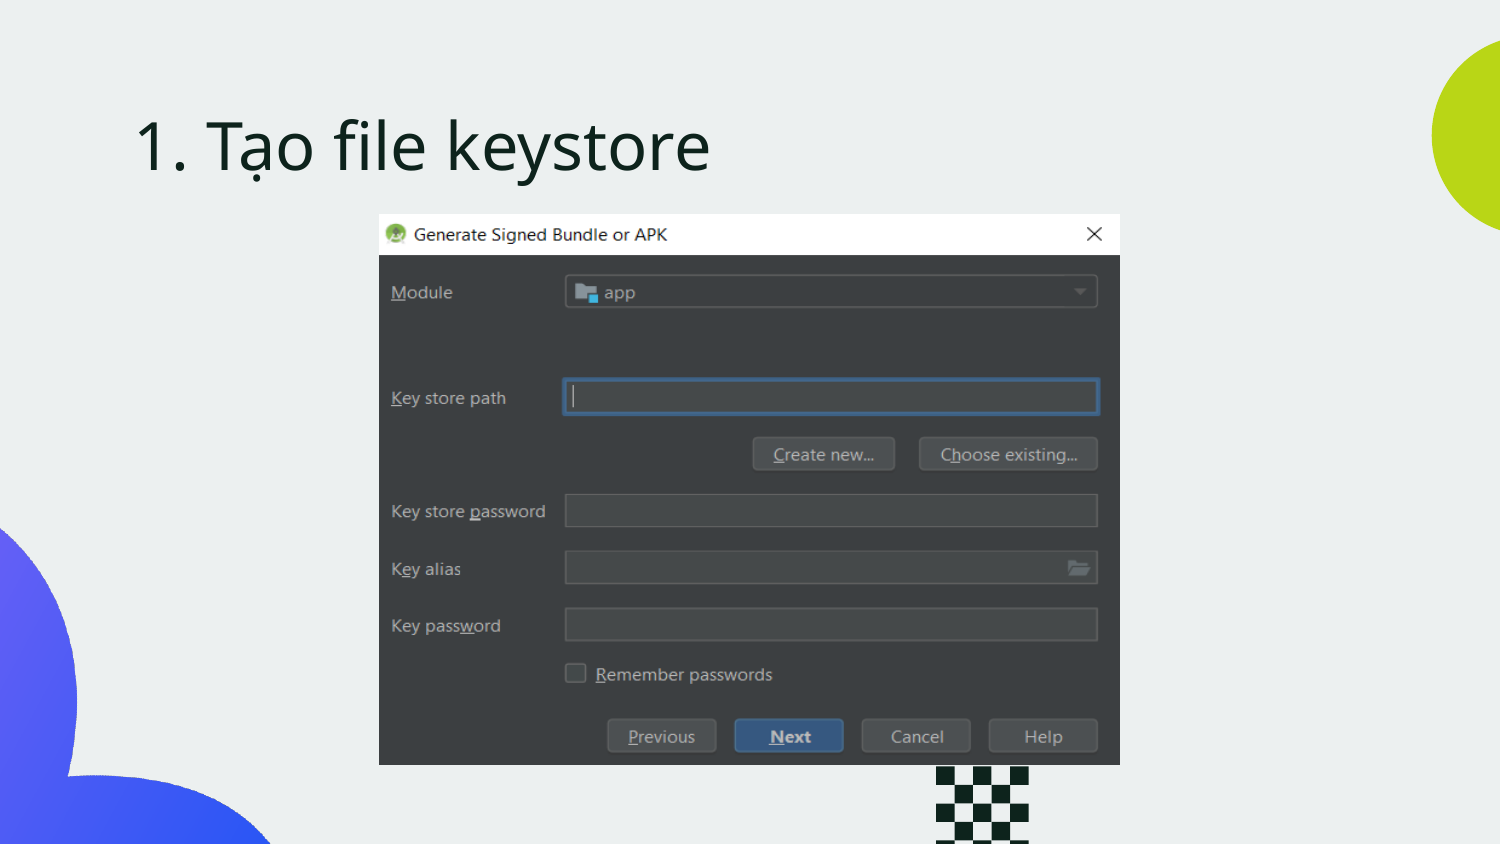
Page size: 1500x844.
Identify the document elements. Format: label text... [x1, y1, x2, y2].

title 1. Tạo file keystore [118, 88, 1382, 183]
picture [0, 213, 1121, 844]
